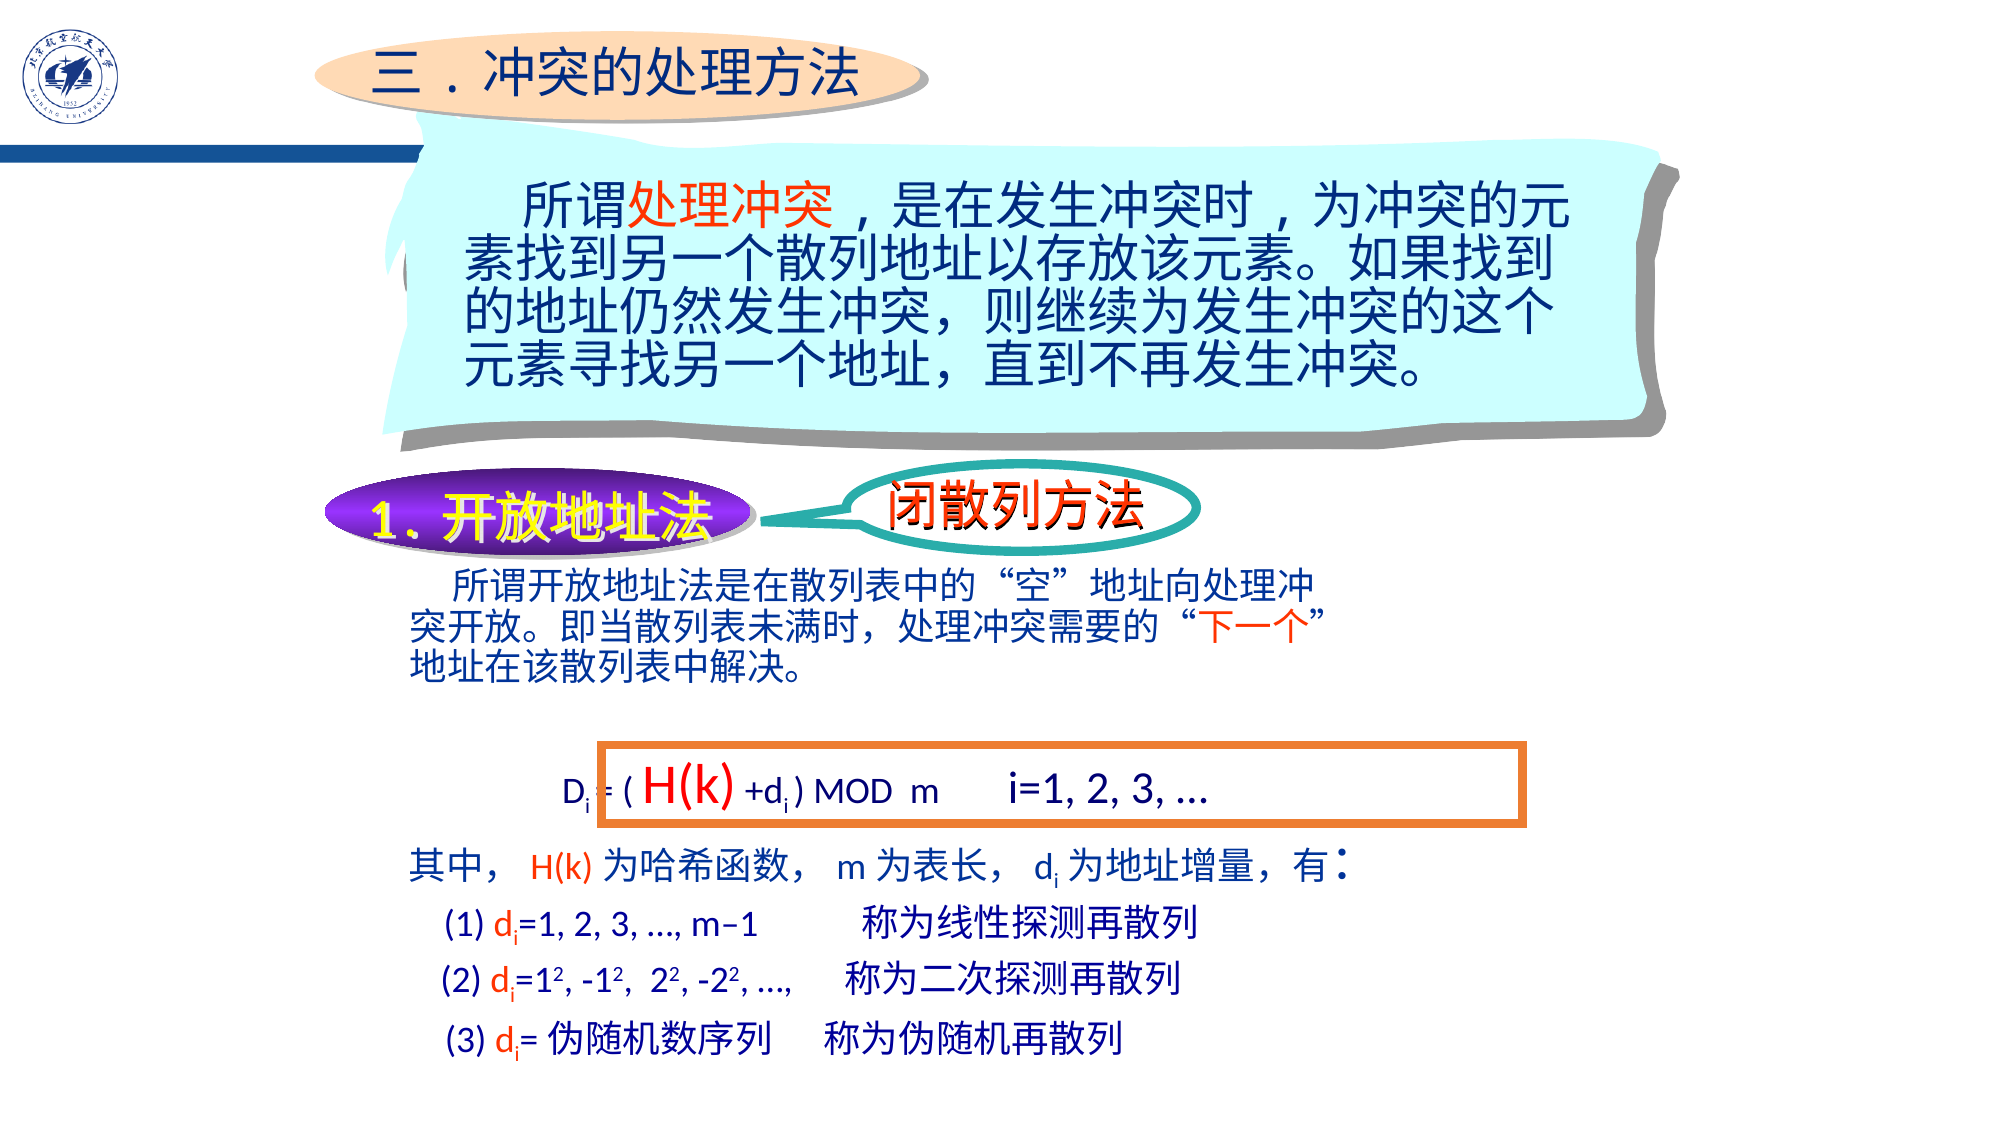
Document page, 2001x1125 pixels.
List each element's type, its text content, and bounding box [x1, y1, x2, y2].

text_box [394, 740, 1707, 900]
text_box (1) di=1, 2, 3, …, m–1 称为线性探测再散列 [428, 900, 1617, 957]
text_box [846, 463, 1224, 552]
text_box 所谓开放地址法是在散列表中的“空”地址向处理冲 突开放。即当散列表未满时，处理冲突需要的“下一个” 地址在该散列表中解决。 [394, 560, 1733, 697]
picture [16, 23, 124, 130]
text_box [324, 467, 788, 556]
text_box (2) di=12, -12, 22, -22, …, 称为二次探测再散列 [425, 948, 1564, 1014]
text_box (3) di=伪随机数序列 称为伪随机再散列 [430, 1014, 1556, 1074]
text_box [314, 30, 921, 120]
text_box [380, 95, 1675, 440]
